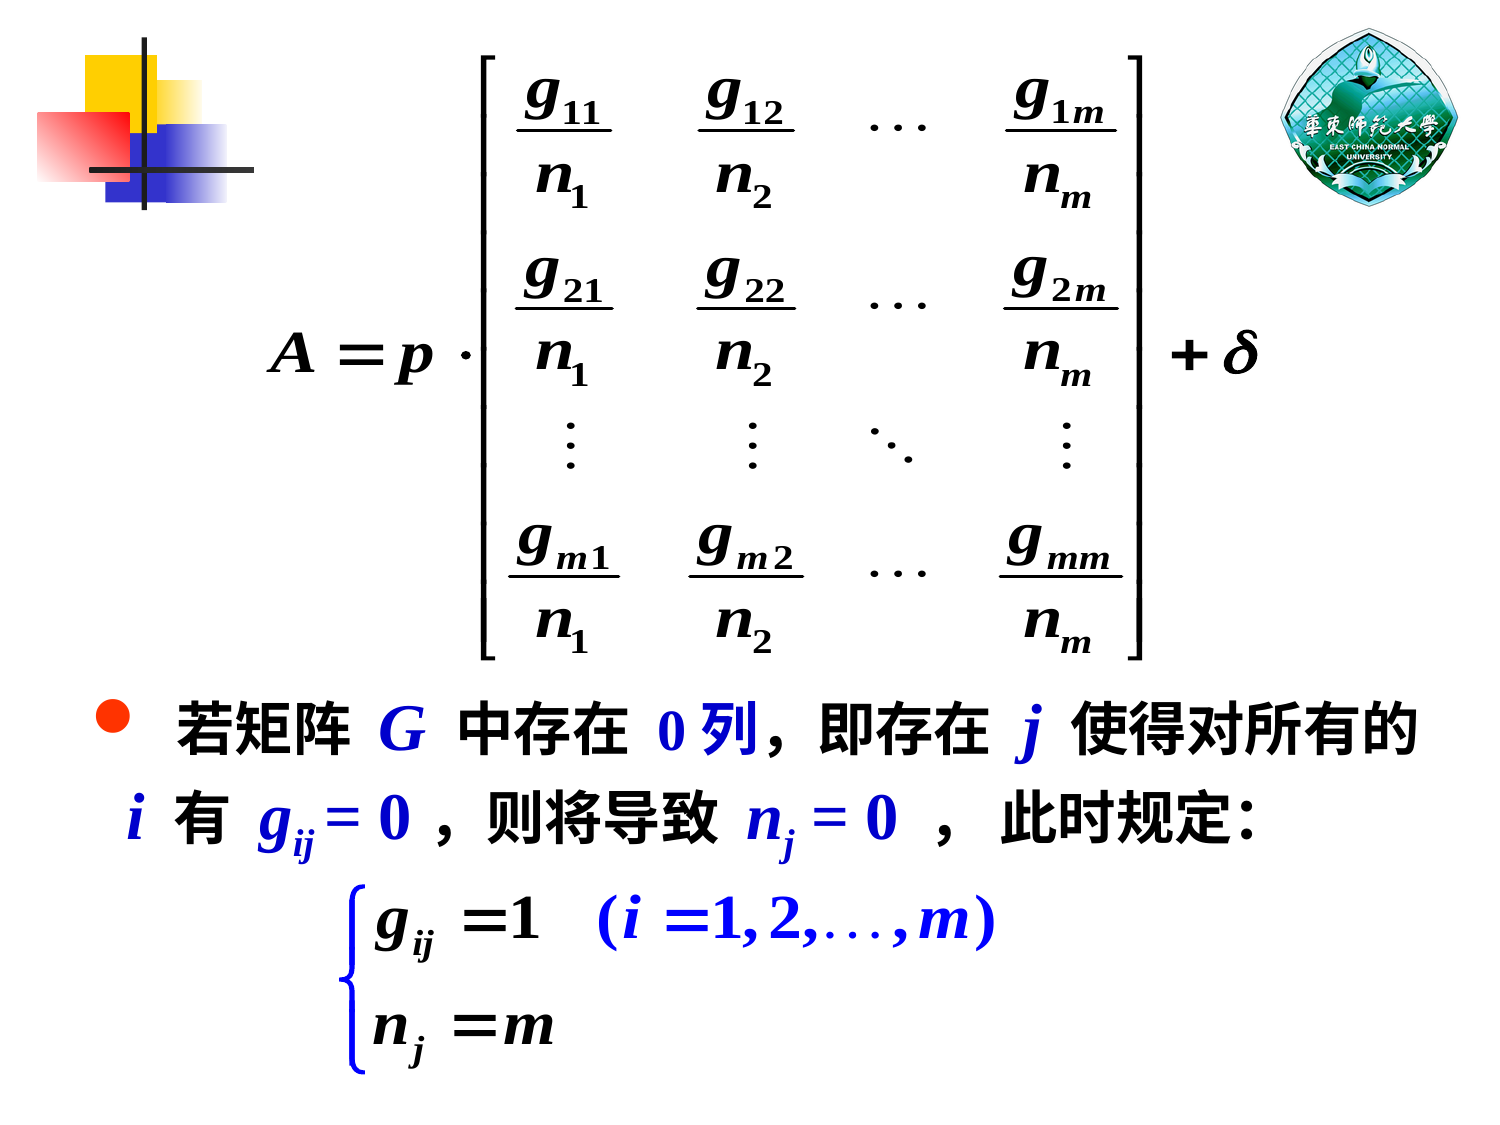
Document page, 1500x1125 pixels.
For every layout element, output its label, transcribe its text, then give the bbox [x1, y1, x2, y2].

title 改进的 PageRank [225, 24, 1258, 150]
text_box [253, 42, 1281, 673]
text_box 若矩阵 G 中存在 0列，即存在 j 使得对所有的 i 有 gij = 0，则将导致 nj = 0 ， 此时规定： [76, 668, 1448, 872]
picture [1275, 24, 1463, 212]
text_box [324, 869, 1009, 1089]
